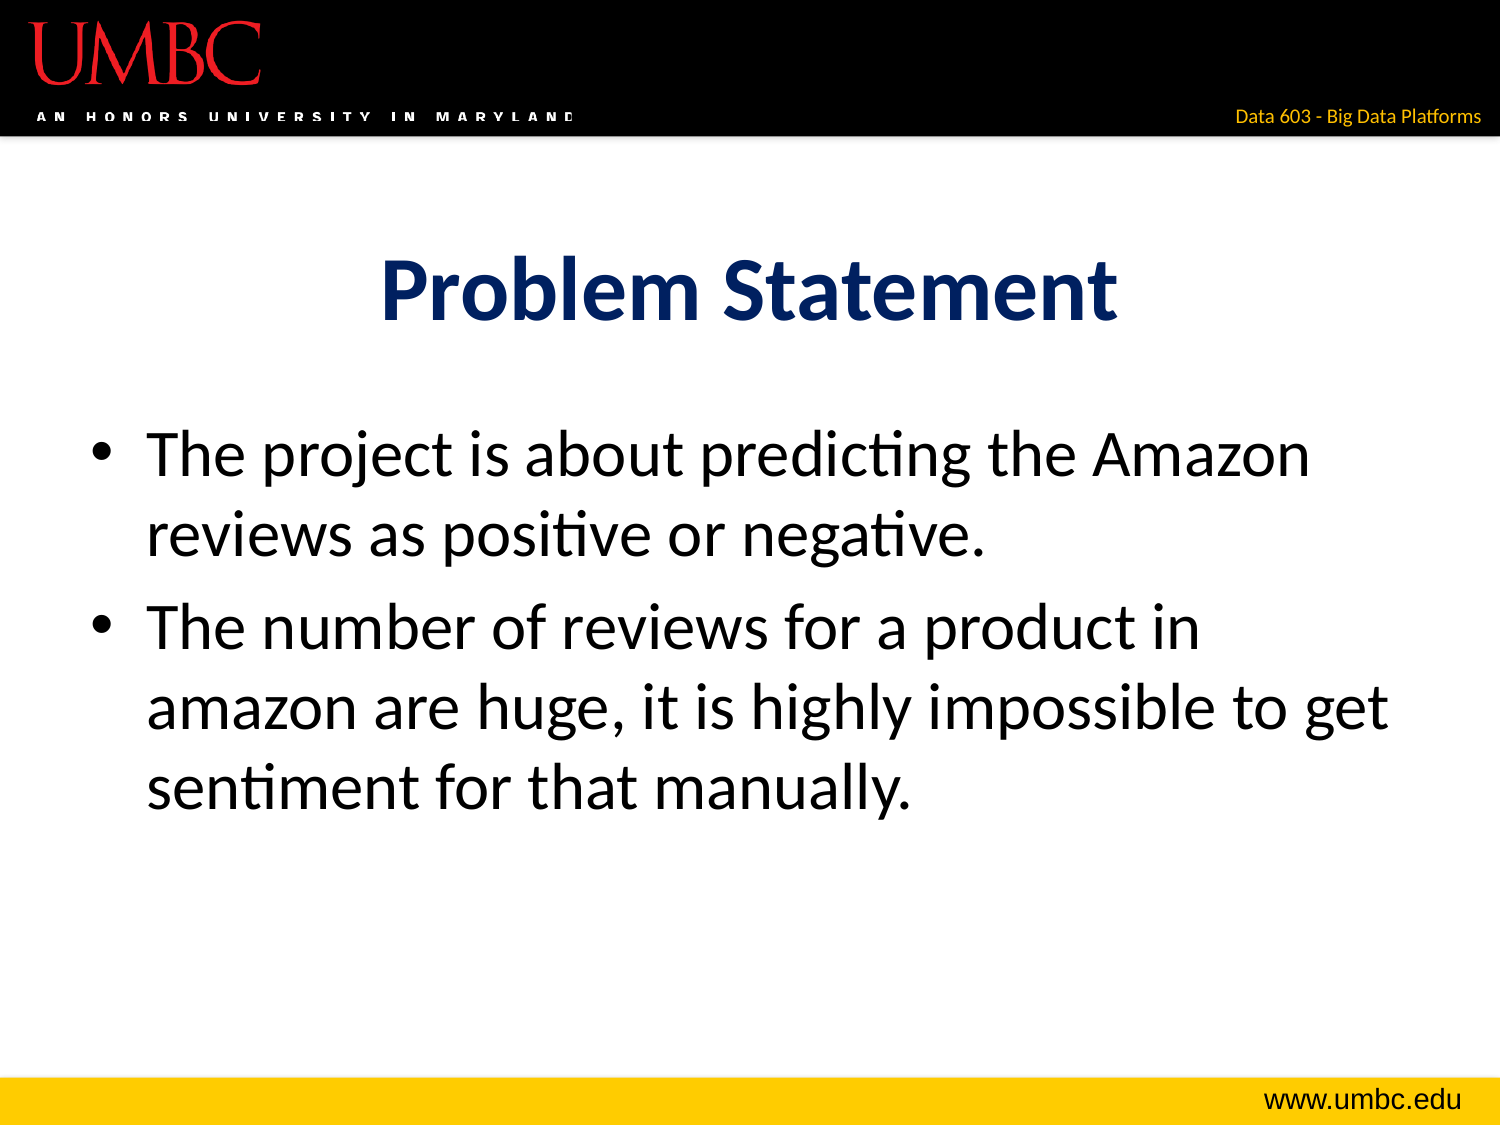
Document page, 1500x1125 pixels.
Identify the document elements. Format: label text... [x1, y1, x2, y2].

title Problem Statement [75, 190, 1425, 378]
list The project is about predicting the Amazon reviews as positive or negative. The number of reviews for a product in amazon are huge, it is highly impossible to get sentiment for that manually. [75, 402, 1425, 1005]
